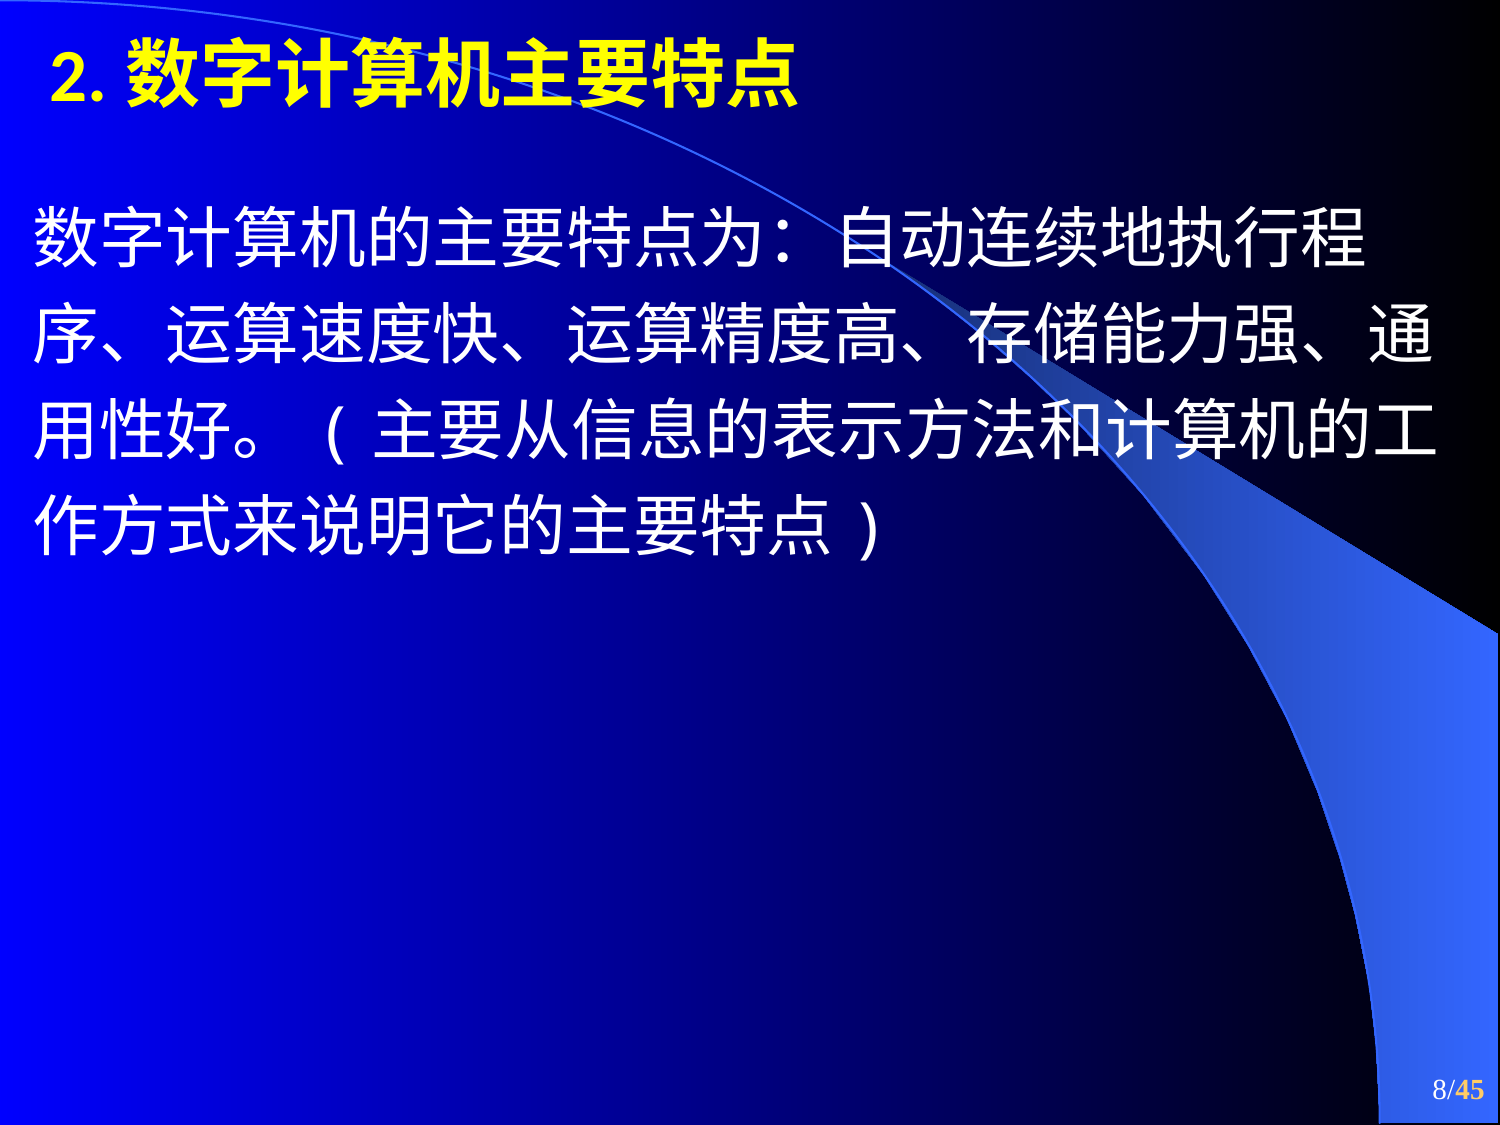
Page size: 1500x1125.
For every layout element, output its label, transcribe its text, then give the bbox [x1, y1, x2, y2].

title 2.数字计算机主要特点 [17, 19, 869, 114]
slide_number 8/45 [1187, 1049, 1500, 1125]
text_box 数字计算机的主要特点为：自动连续地执行程序、运算速度快、运算精度高、存储能力强、通用性好。(主要从信息的表示方法和计算机的工作方式来说明它的主要特点) [17, 172, 1483, 571]
